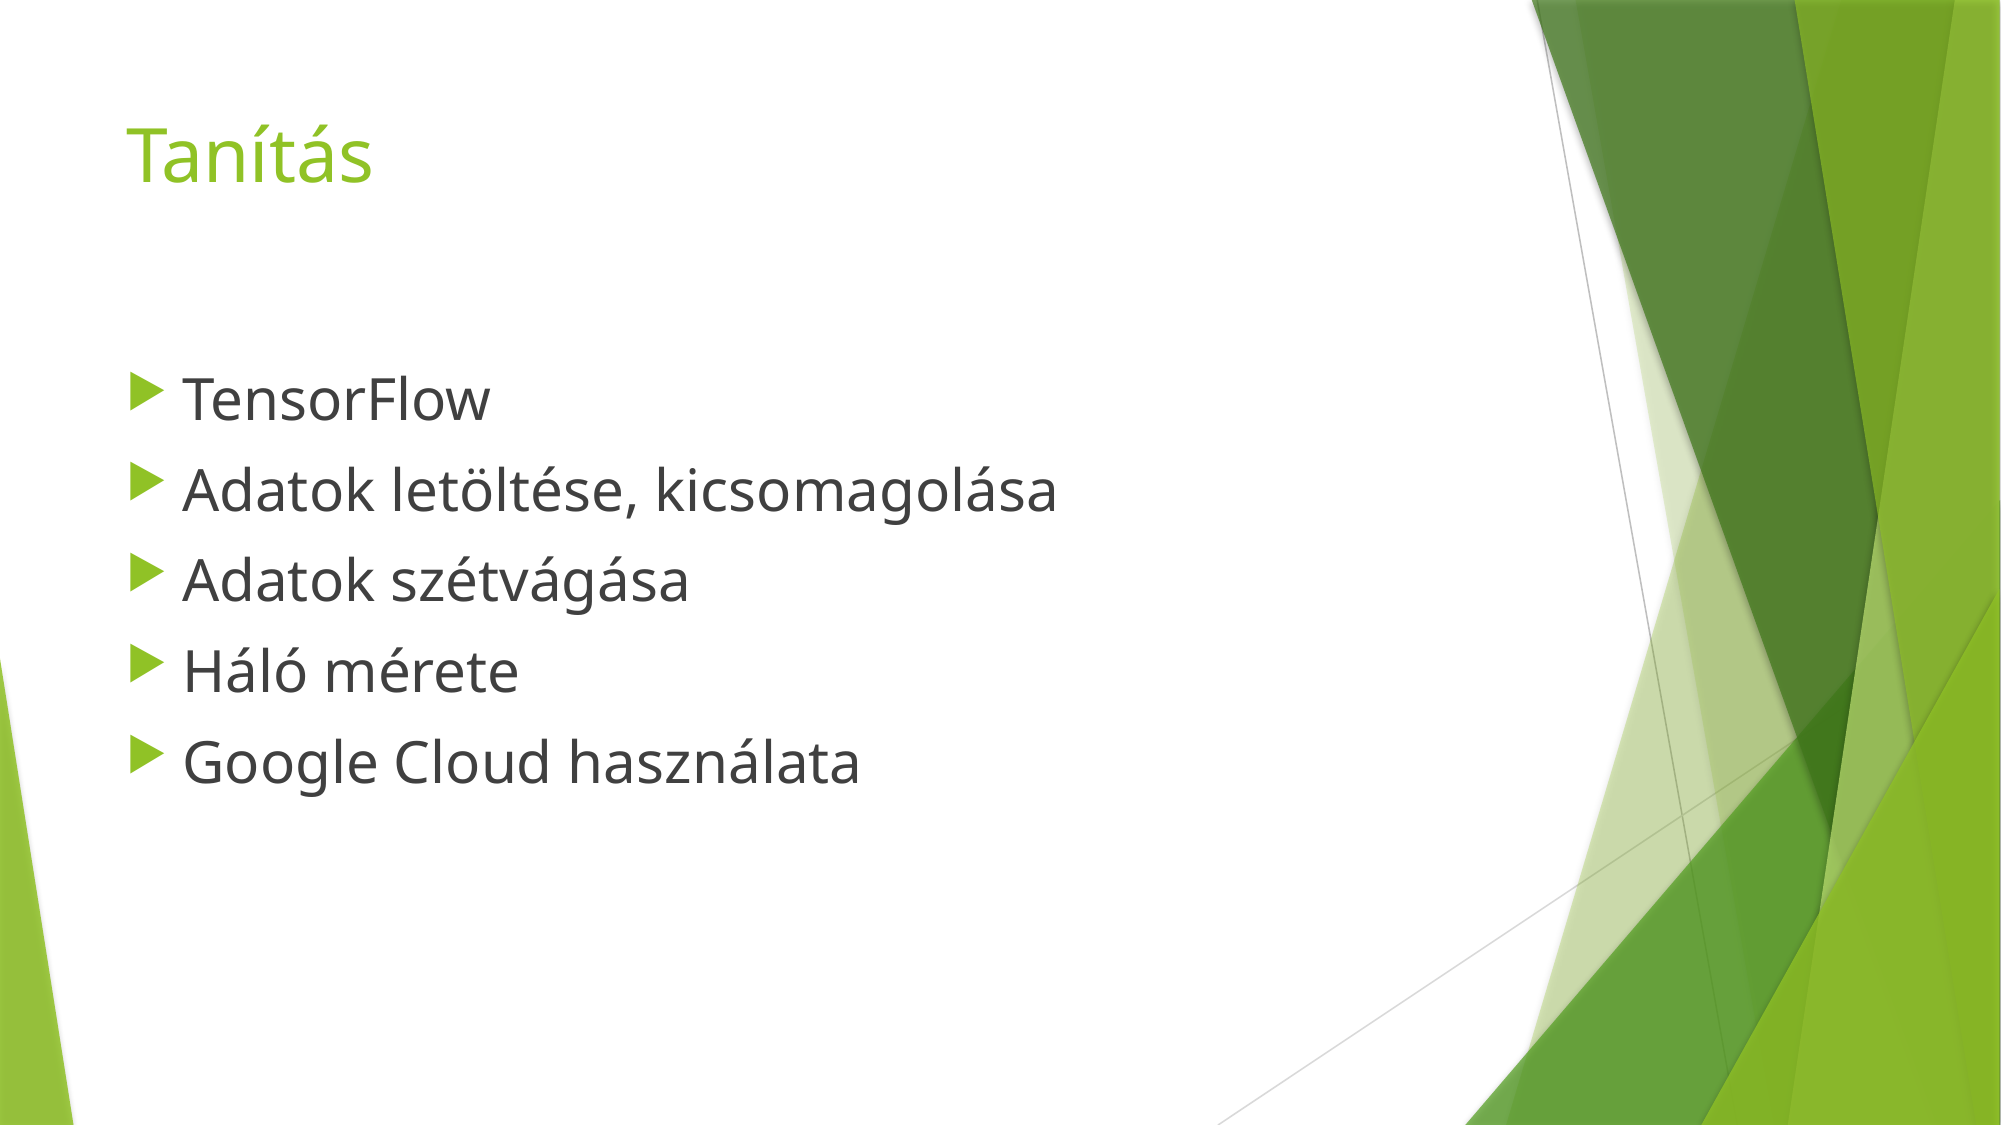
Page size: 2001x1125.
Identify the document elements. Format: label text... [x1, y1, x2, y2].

list TensorFlow Adatok letöltése, kicsomagolása Adatok szétvágása Háló mérete Google Cloud használata [111, 354, 1522, 992]
title Tanítás [111, 99, 1522, 317]
